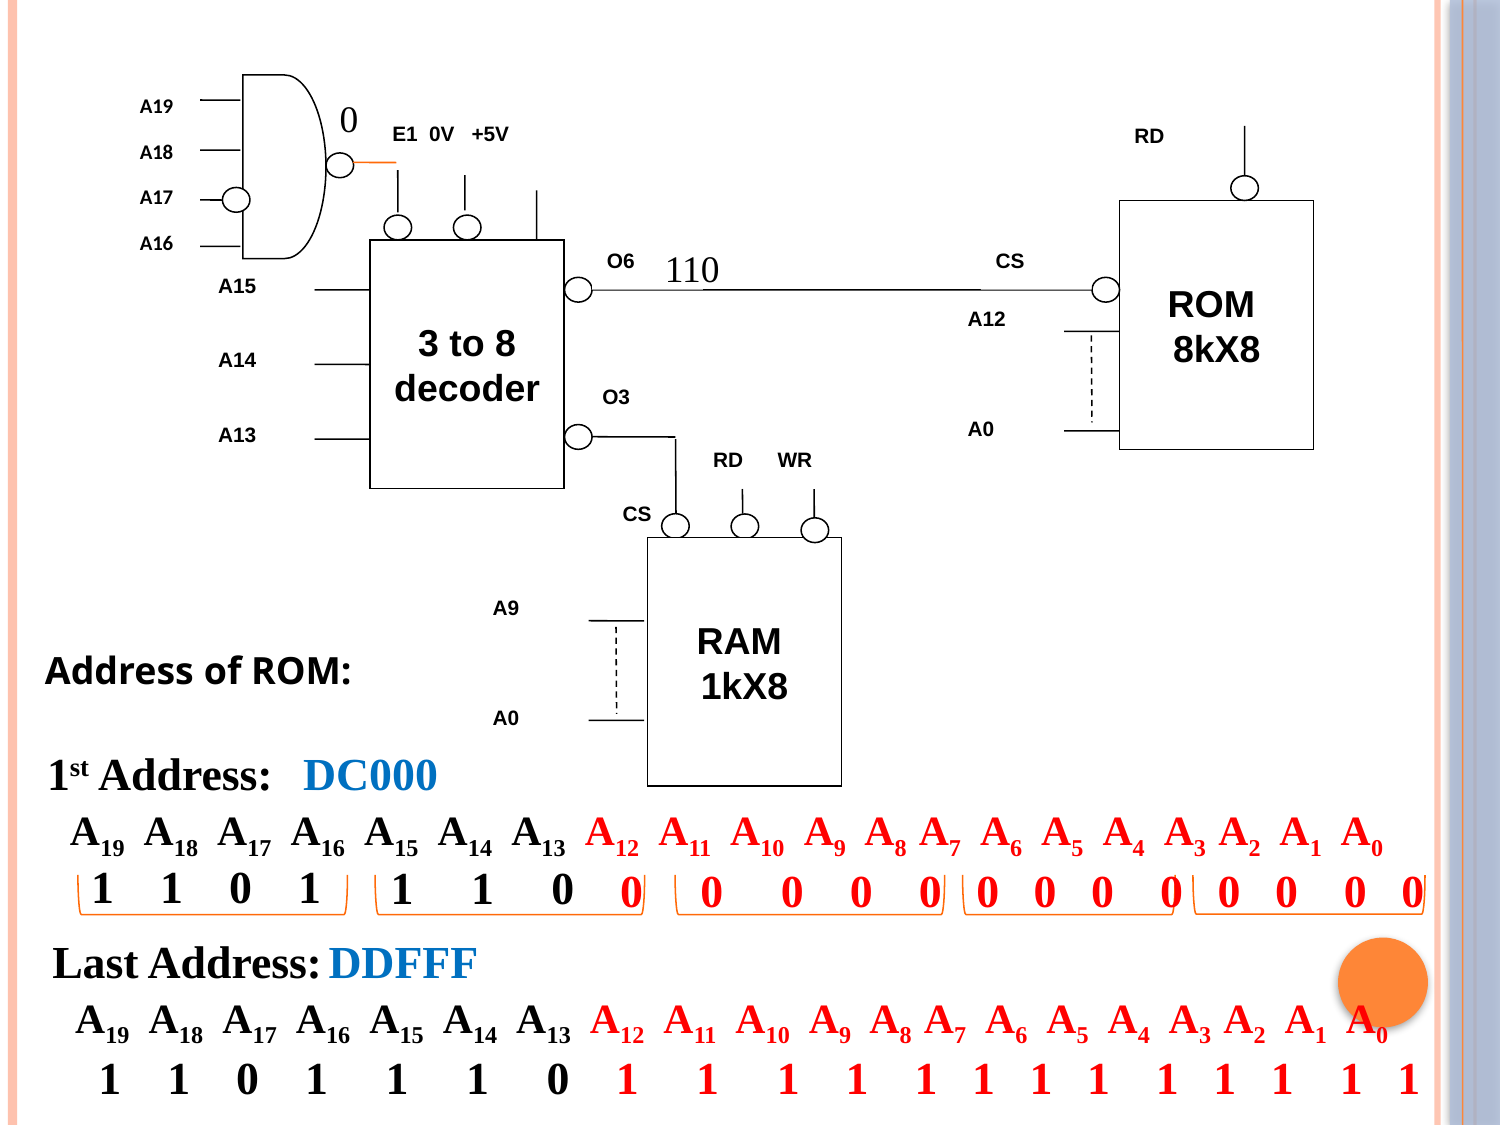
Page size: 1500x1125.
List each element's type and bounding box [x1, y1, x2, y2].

text_box [30, 74, 1463, 1111]
